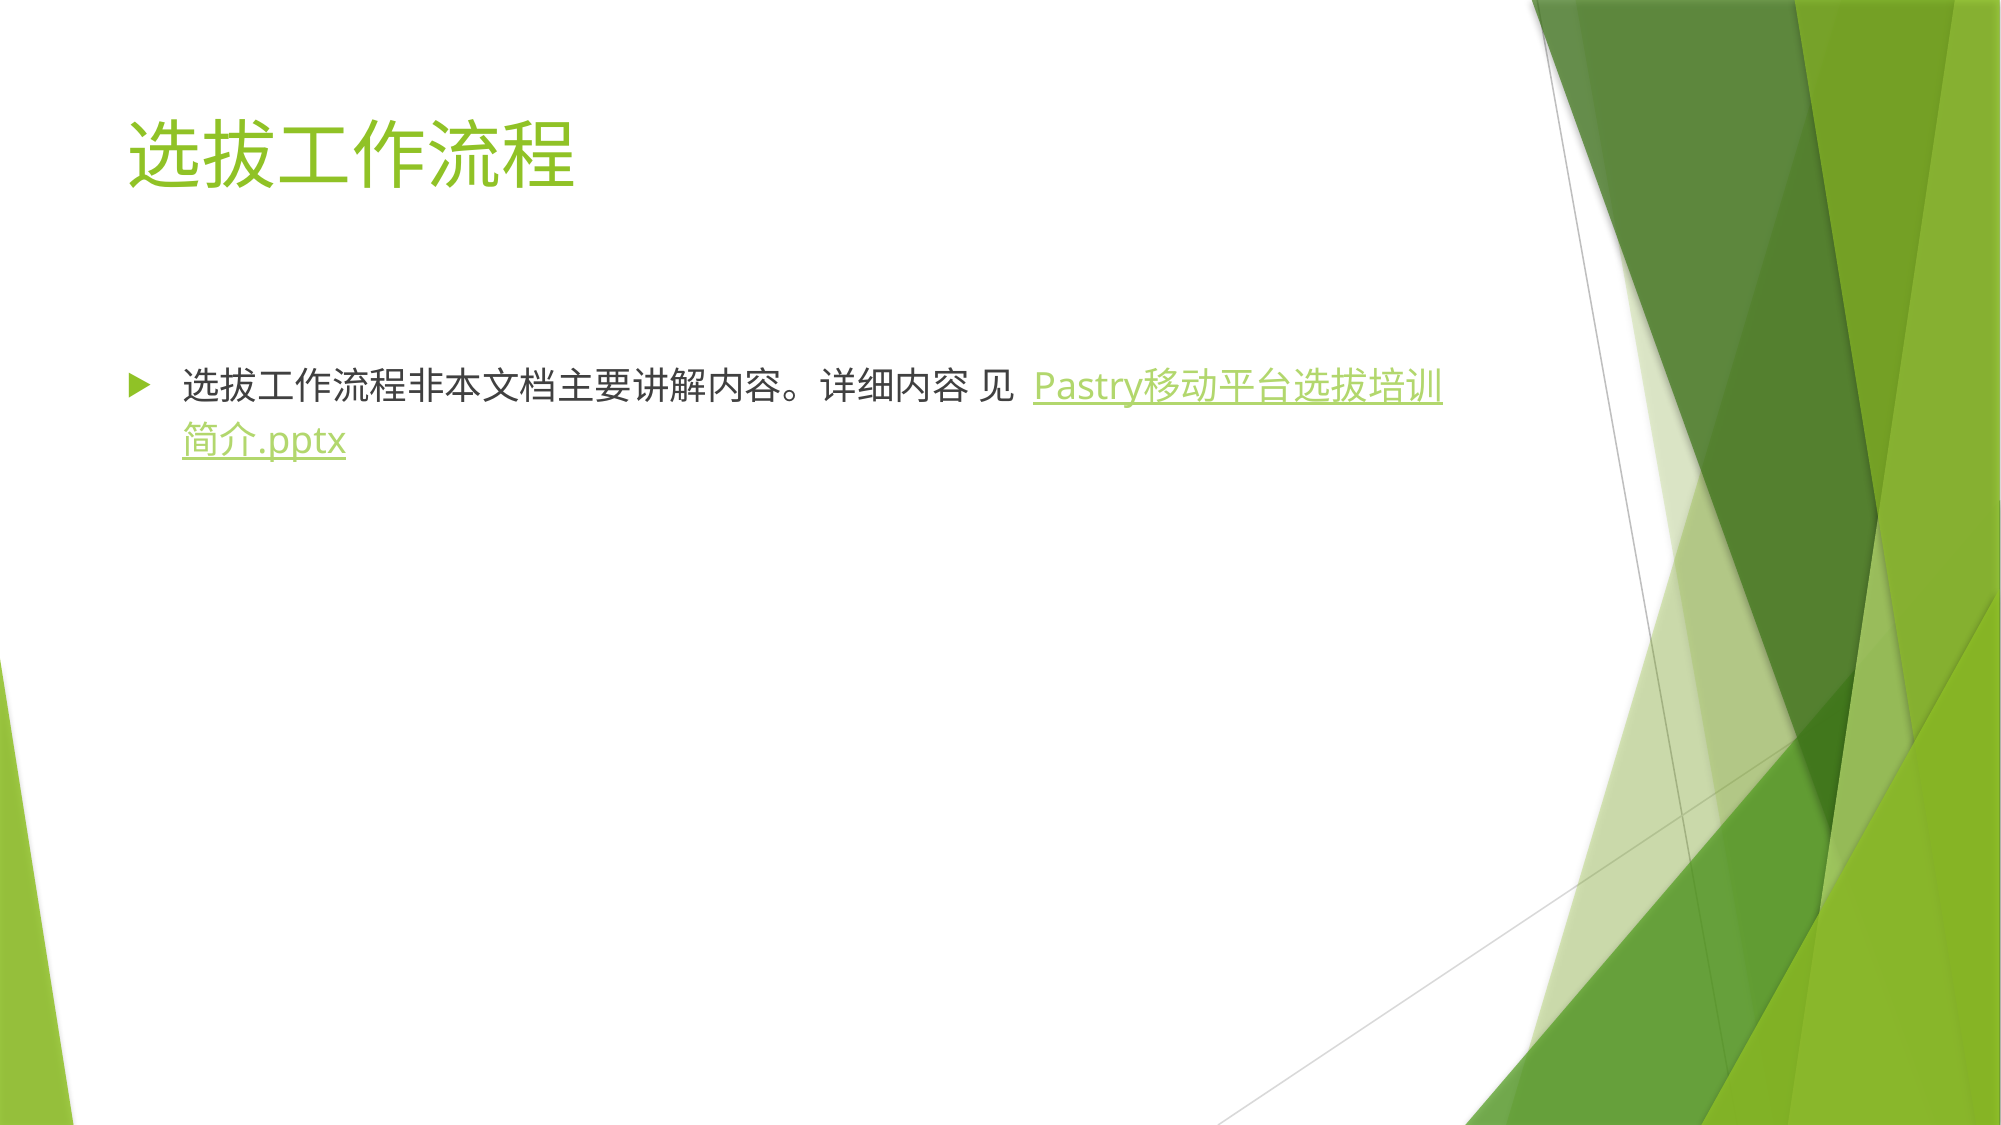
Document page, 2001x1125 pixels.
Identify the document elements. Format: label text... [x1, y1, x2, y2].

title 选拔工作流程 [111, 99, 1522, 317]
list 选拔工作流程非本文档主要讲解内容。详细内容 见 Pastry移动平台选拔培训简介.pptx [111, 354, 1522, 992]
